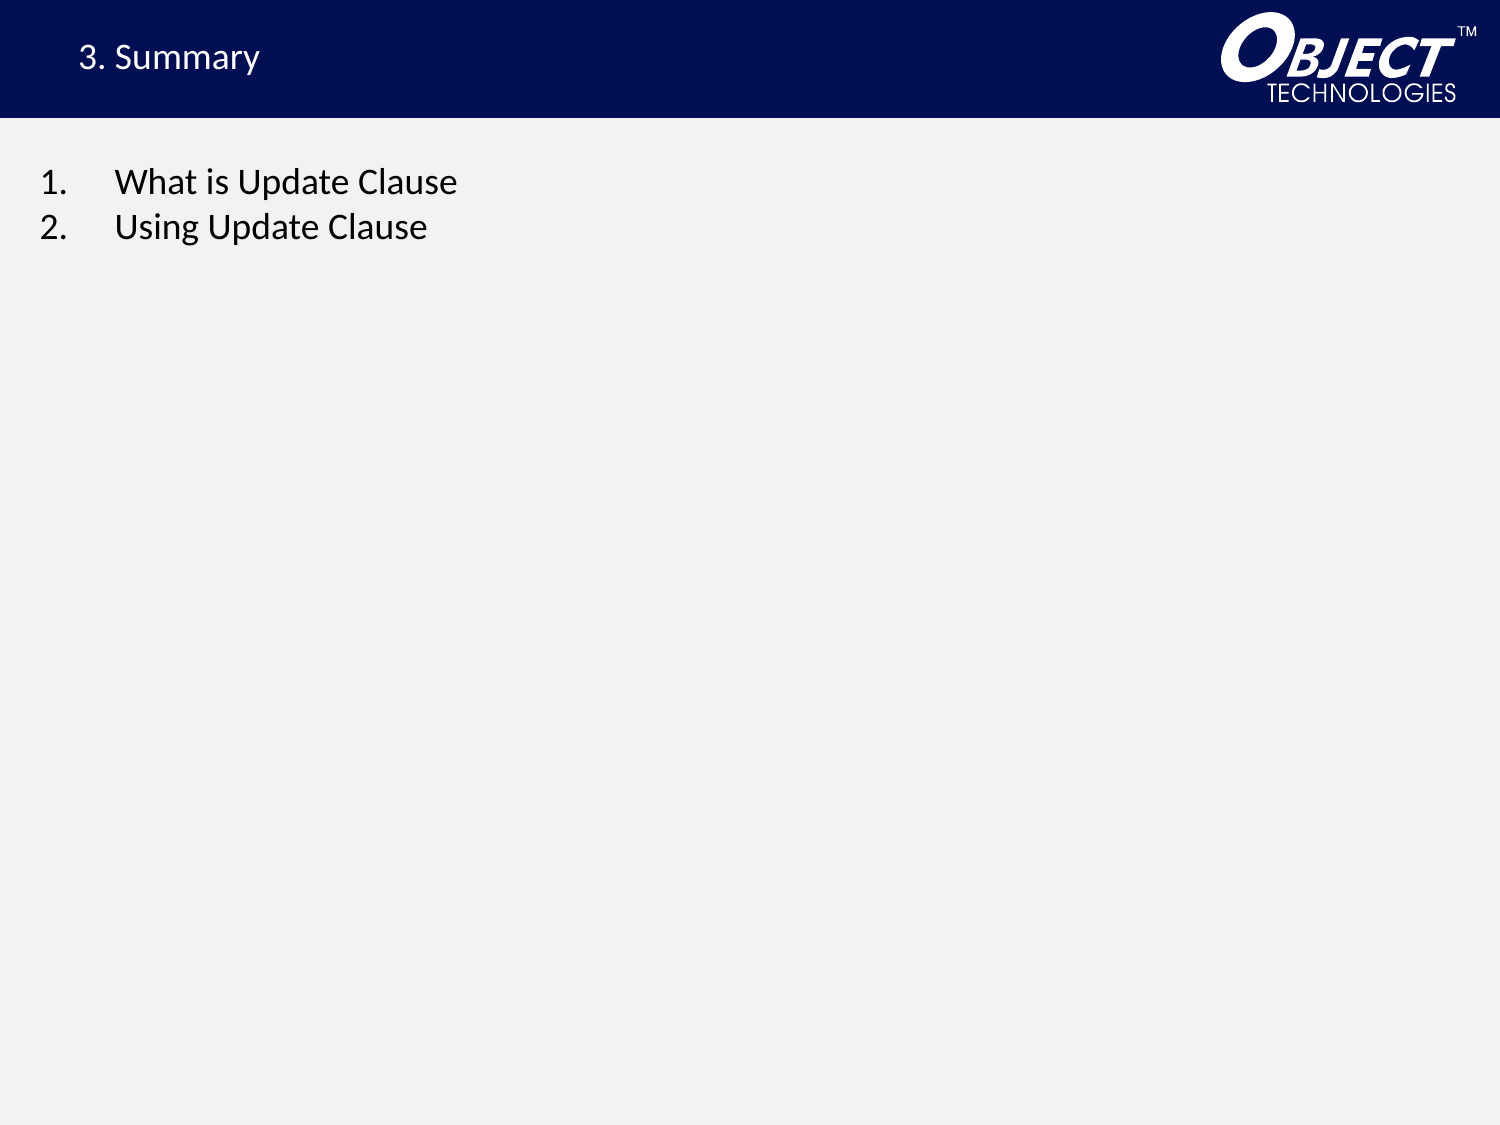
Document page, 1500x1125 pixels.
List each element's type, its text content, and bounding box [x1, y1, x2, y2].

text_box 3. Summary [63, 24, 276, 85]
text_box What is Update Clause Using Update Clause [24, 149, 775, 255]
